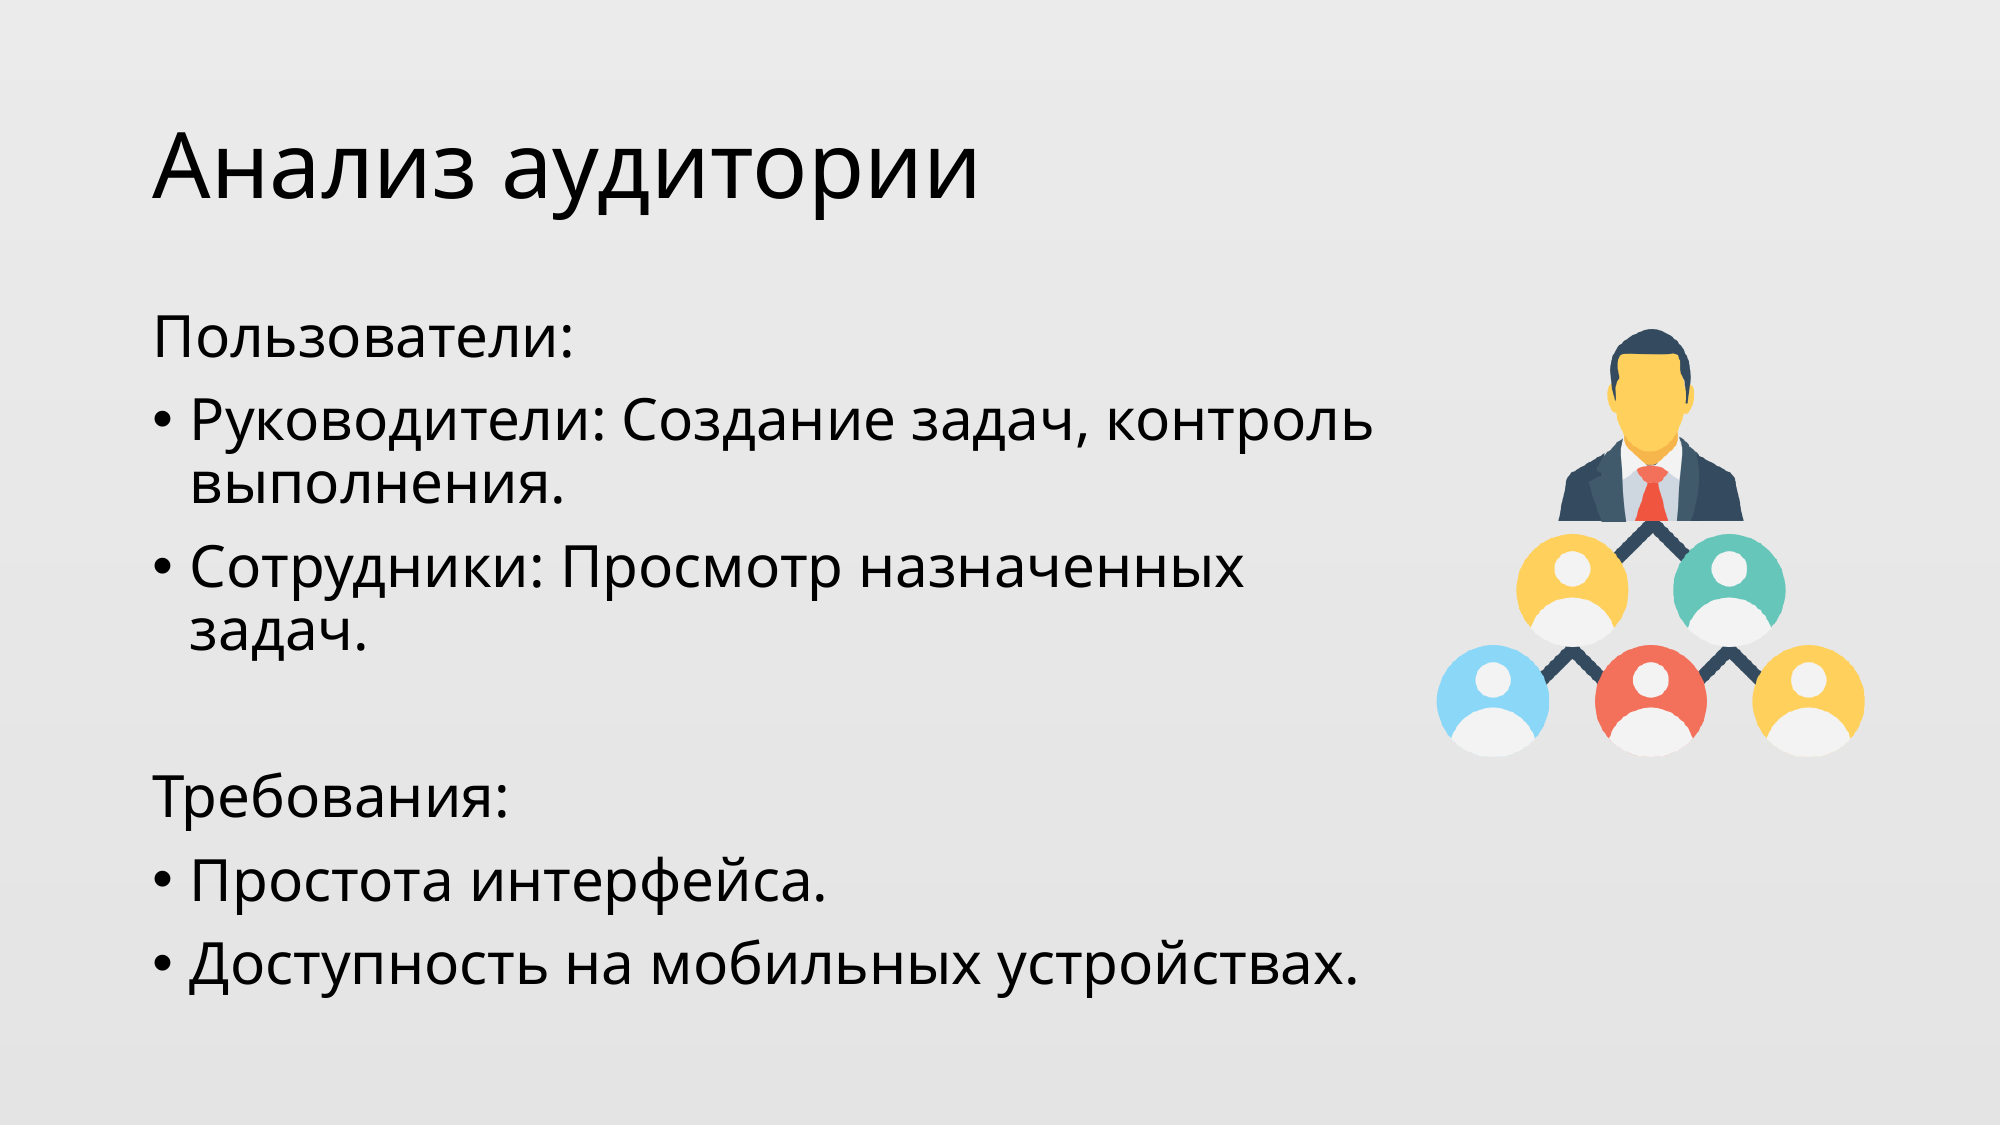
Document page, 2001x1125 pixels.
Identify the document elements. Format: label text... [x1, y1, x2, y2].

picture [1436, 328, 1865, 758]
list Пользователи: Руководители: Создание задач, контроль выполнения. Сотрудники: Просмотр назначенных задач. Требования: Простота интерфейса. Доступность на мобильных устройствах. [137, 299, 1437, 1014]
title Анализ аудитории [137, 59, 1863, 278]
